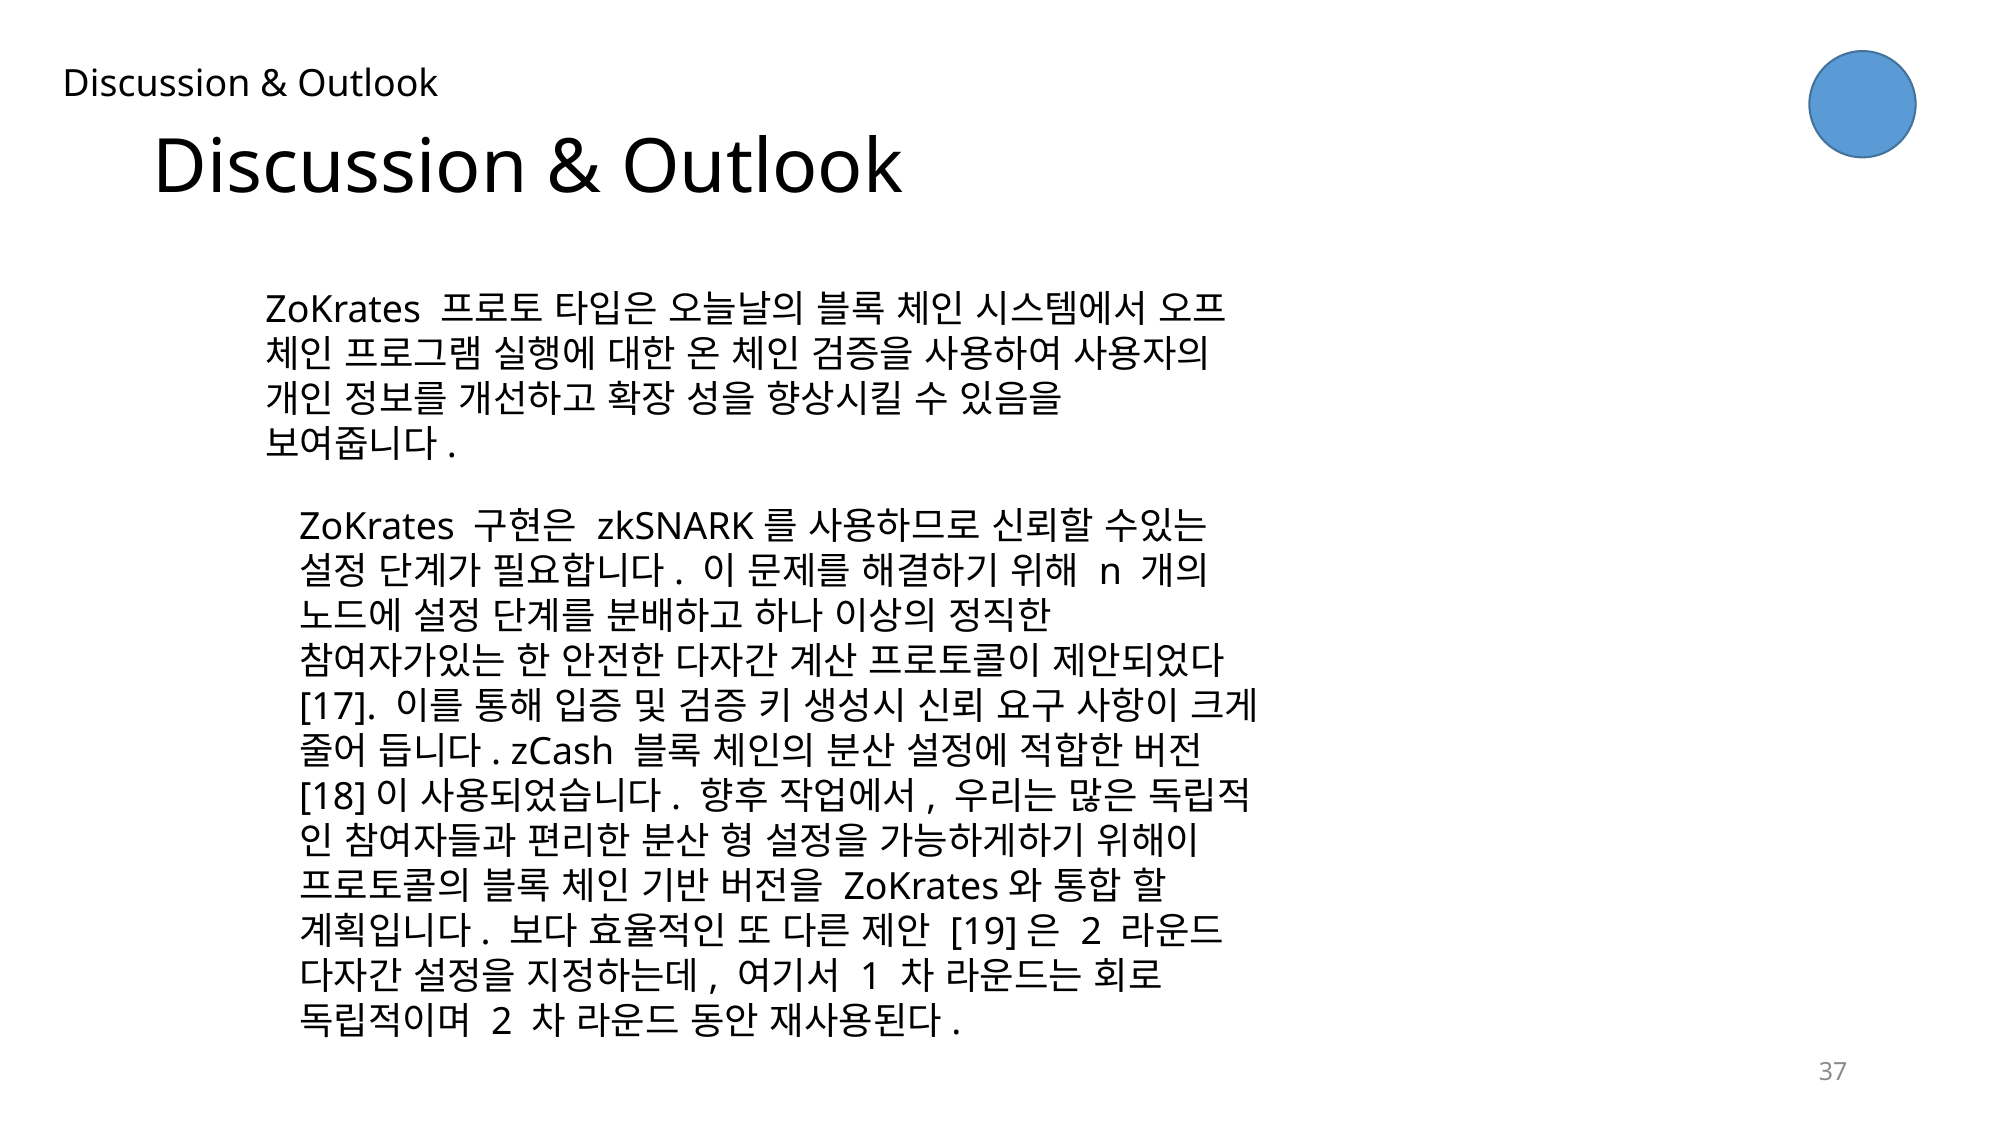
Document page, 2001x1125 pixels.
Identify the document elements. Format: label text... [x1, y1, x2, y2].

text_box Discussion & Outlook [47, 51, 454, 111]
slide_number 37 [1412, 1042, 1863, 1103]
title Discussion & Outlook [137, 59, 1863, 278]
text_box ZoKrates 구현은 zkSNARK를 사용하므로 신뢰할 수있는 설정 단계가 필요합니다. 이 문제를 해결하기 위해 n 개의 노드에 설정 단계를 분배하고 하나 이상의 정직한 참여자가있는 한 안전한 다자간 계산 프로토콜이 제안되었다 [17]. 이를 통해 입증 및 검증 키 생성시 신뢰 요구 사항이 크게 줄어 듭니다. zCash 블록 체인의 분산 설정에 적합한 버전 [18]이 사용되었습니다. 향후 작업에서, 우리는 많은 독립적 인 참여자들과 편리한 분산 형 설정을 가능하게하기 위해이 프로토콜의 블록 체인 기반 버전을 ZoKrates와 통합 할 계획입니다. 보다 효율적인 또 다른 제안 [19]은 2 라운드 다자간 설정을 지정하는데, 여기서 1 차 라운드는 회로 독립적이며 2 차 라운드 동안 재사용된다. [284, 494, 1285, 1050]
text_box [1808, 50, 1917, 159]
text_box ZoKrates 프로토 타입은 오늘날의 블록 체인 시스템에서 오프 체인 프로그램 실행에 대한 온 체인 검증을 사용하여 사용자의 개인 정보를 개선하고 확장 성을 향상시킬 수 있음을 보여줍니다. [250, 277, 1251, 472]
